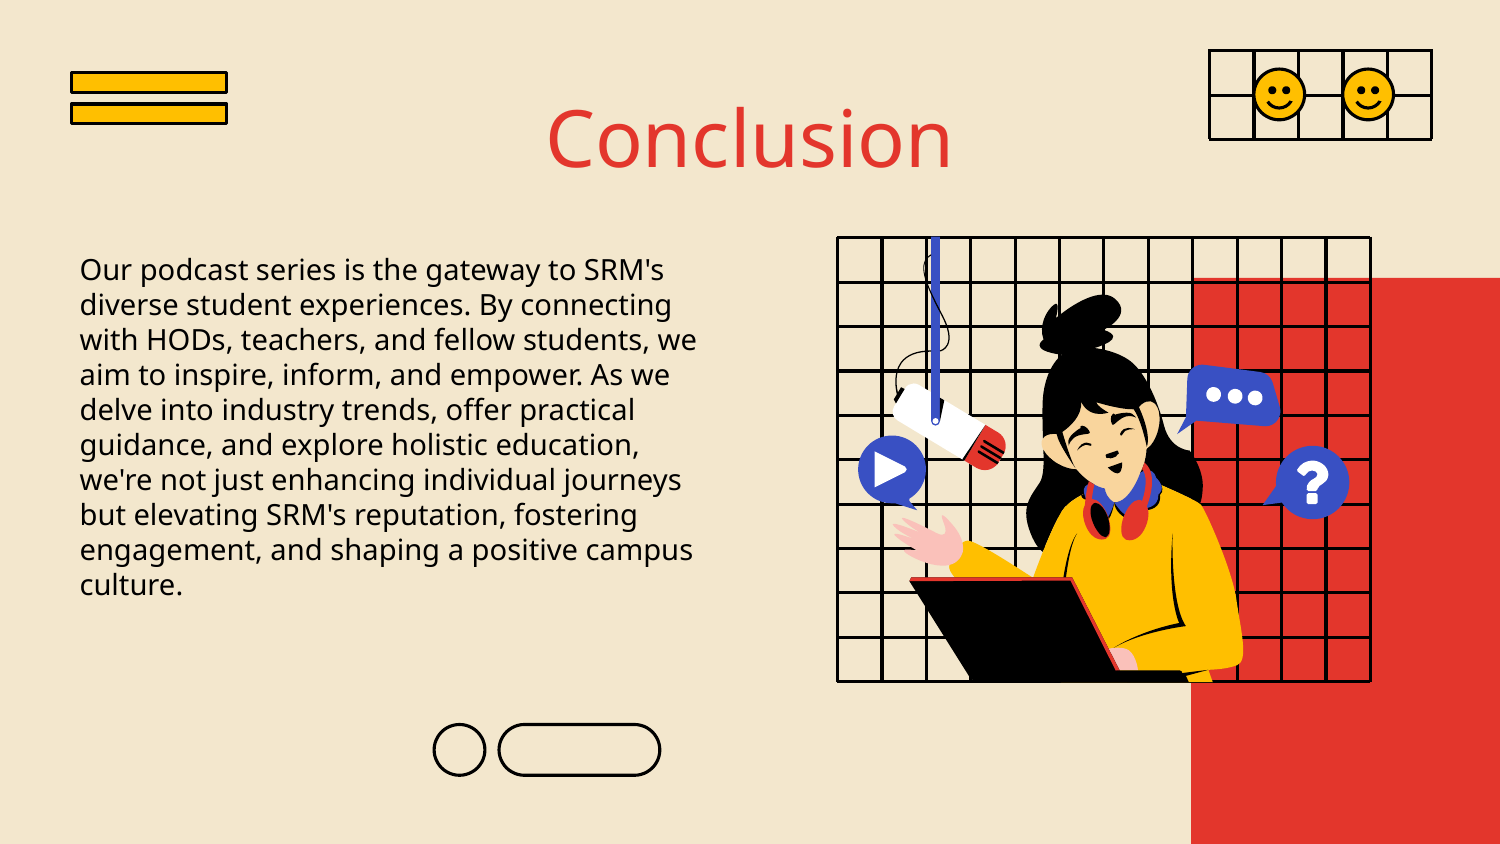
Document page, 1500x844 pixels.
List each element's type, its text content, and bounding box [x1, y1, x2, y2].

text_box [1208, 49, 1433, 140]
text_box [857, 236, 1350, 683]
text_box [71, 72, 227, 124]
subtitle Our podcast series is the gateway to SRM's diverse student experiences. By connecting with HODs, teachers, and fellow students, we aim to inspire, inform, and empower. As we delve into industry trends, offer practical guidance, and explore holistic education, we're not just enhancing individual journeys but elevating SRM's reputation, fostering engagement, and shaping a positive campus culture. [64, 236, 727, 698]
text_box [836, 236, 855, 683]
title Conclusion [116, 72, 1383, 167]
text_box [1352, 236, 1371, 683]
